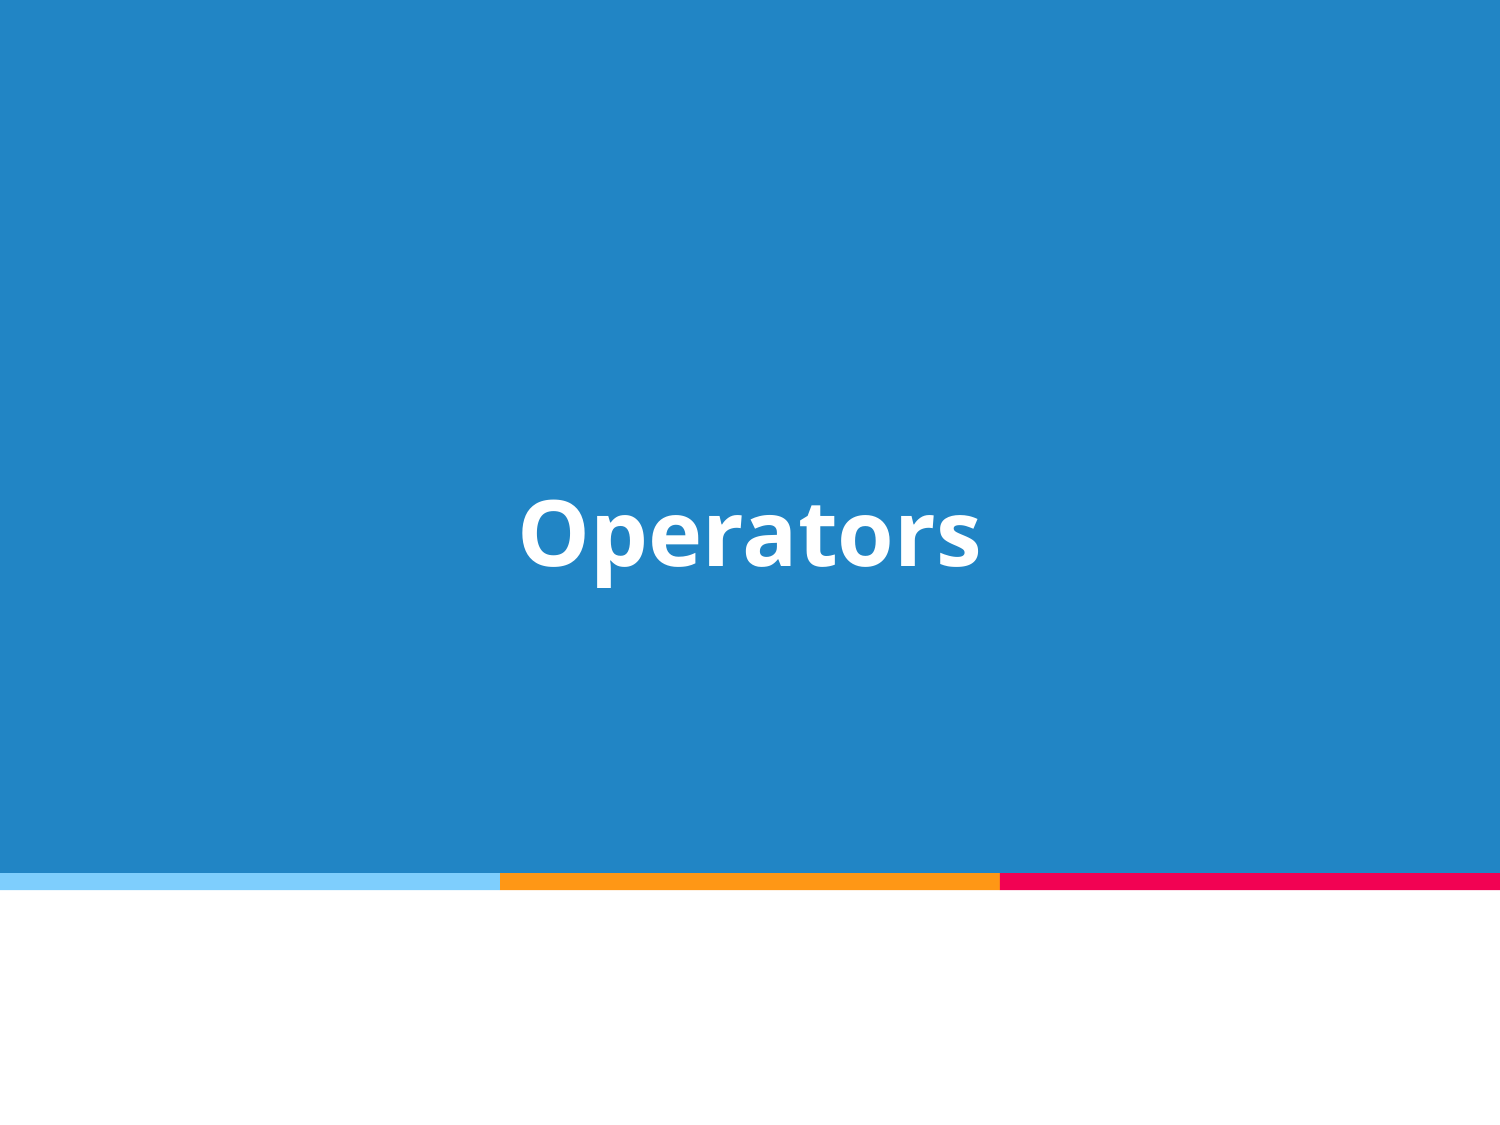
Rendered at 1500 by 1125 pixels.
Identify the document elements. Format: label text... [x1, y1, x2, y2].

title Operators [112, 487, 1388, 600]
